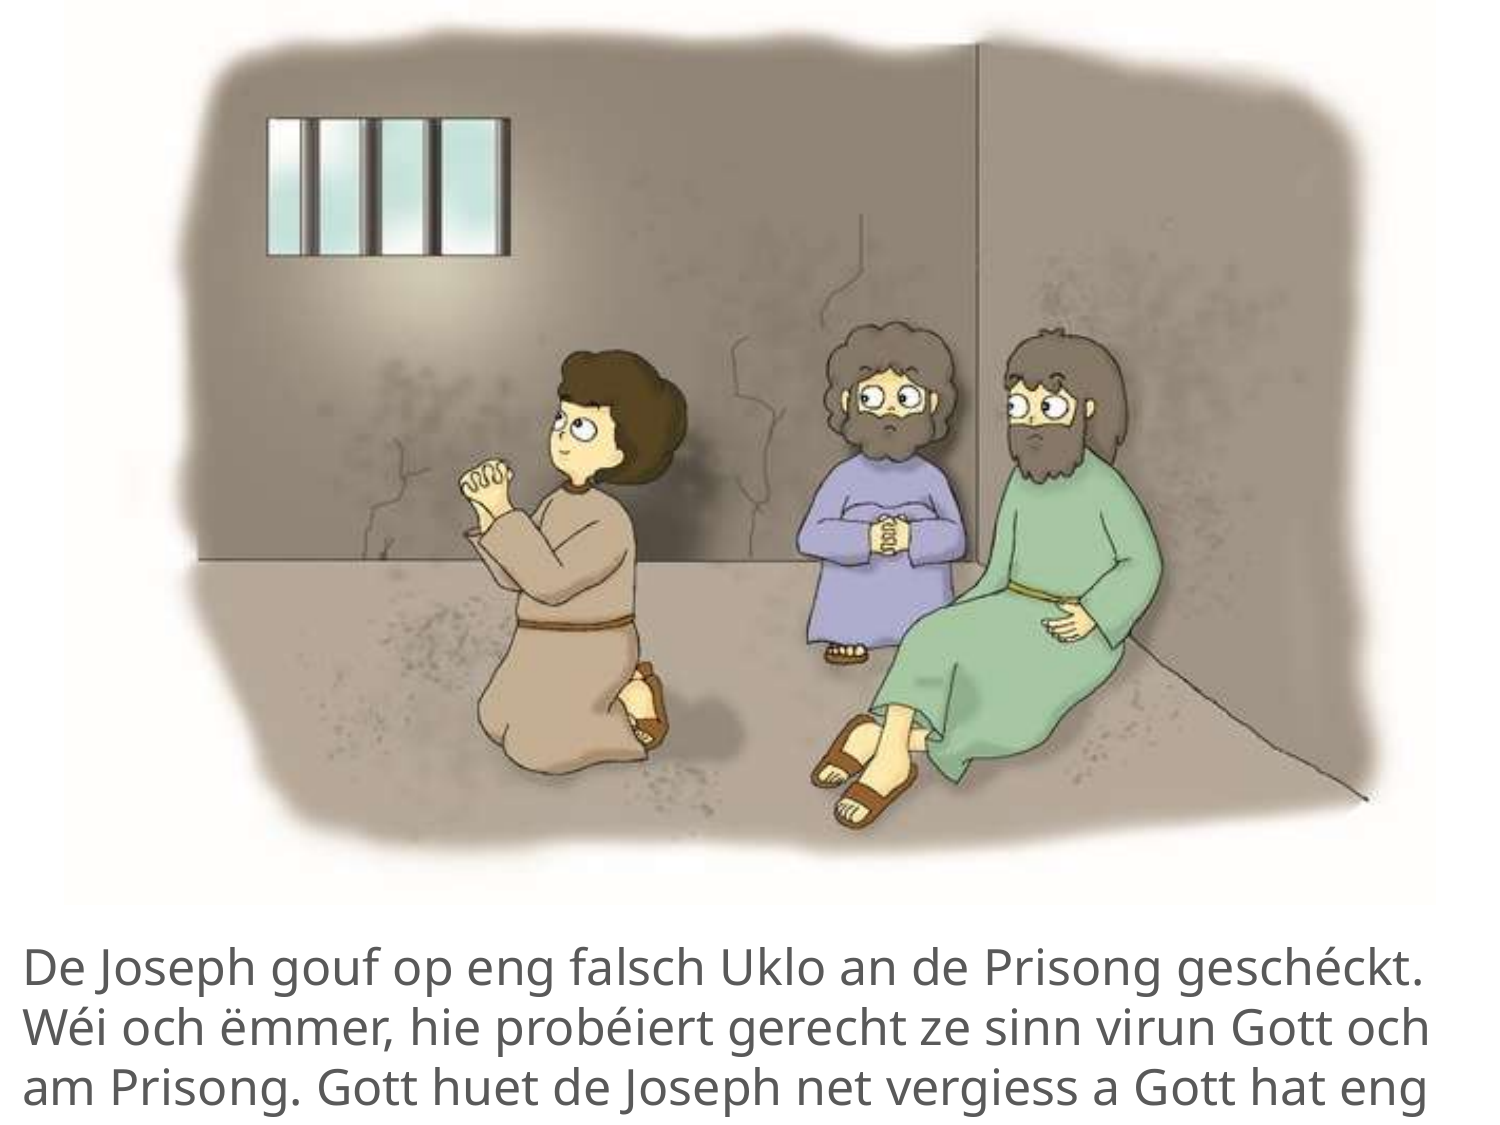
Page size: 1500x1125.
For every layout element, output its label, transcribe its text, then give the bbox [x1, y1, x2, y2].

text_box De Joseph gouf op eng falsch Uklo an de Prisong geschéckt. Wéi och ëmmer, hie probéiert gerecht ze sinn virun Gott och am Prisong. Gott huet de Joseph net vergiess a Gott hat eng erstaunlech Pläng fir hien. [7, 928, 1493, 1125]
picture [64, 0, 1436, 906]
